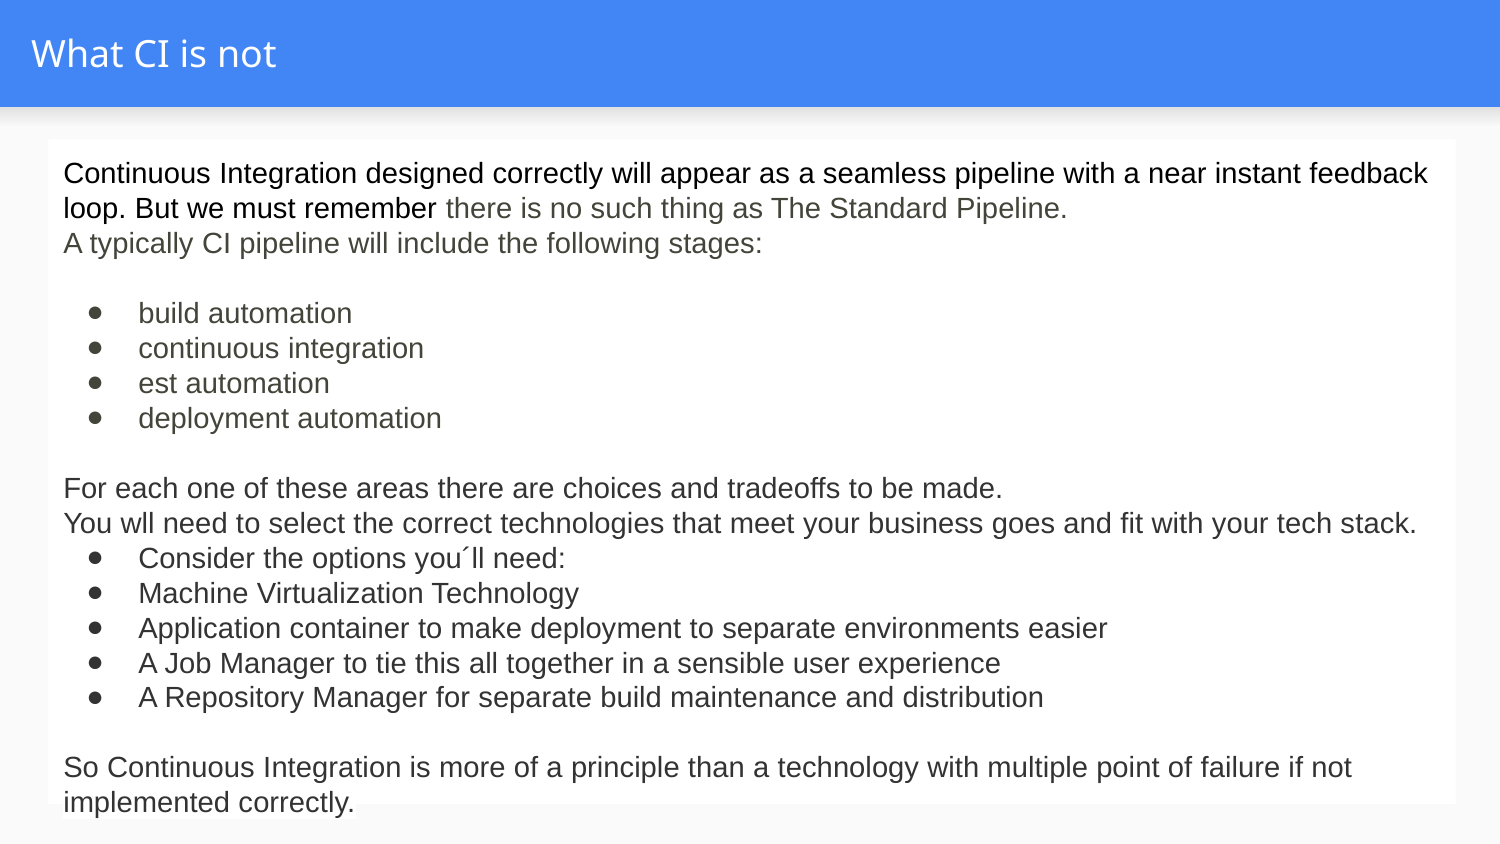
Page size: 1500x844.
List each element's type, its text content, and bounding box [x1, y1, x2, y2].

title What CI is not [16, 2, 1464, 102]
text_box Continuous Integration designed correctly will appear as a seamless pipeline with a near instant feedback loop. But we must remember there is no such thing as The Standard Pipeline. A typically CI pipeline will include the following stages: build automation continuous integration est automation deployment automation For each one of these areas there are choices and tradeoffs to be made. You wll need to select the correct technologies that meet your business goes and fit with your tech stack. Consider the options you´ll need: Machine Virtualization Technology Application container to make deployment to separate environments easier A Job Manager to tie this all together in a sensible user experience A Repository Manager for separate build maintenance and distribution So Continuous Integration is more of a principle than a technology with multiple point of failure if not implemented correctly. [48, 139, 1456, 805]
